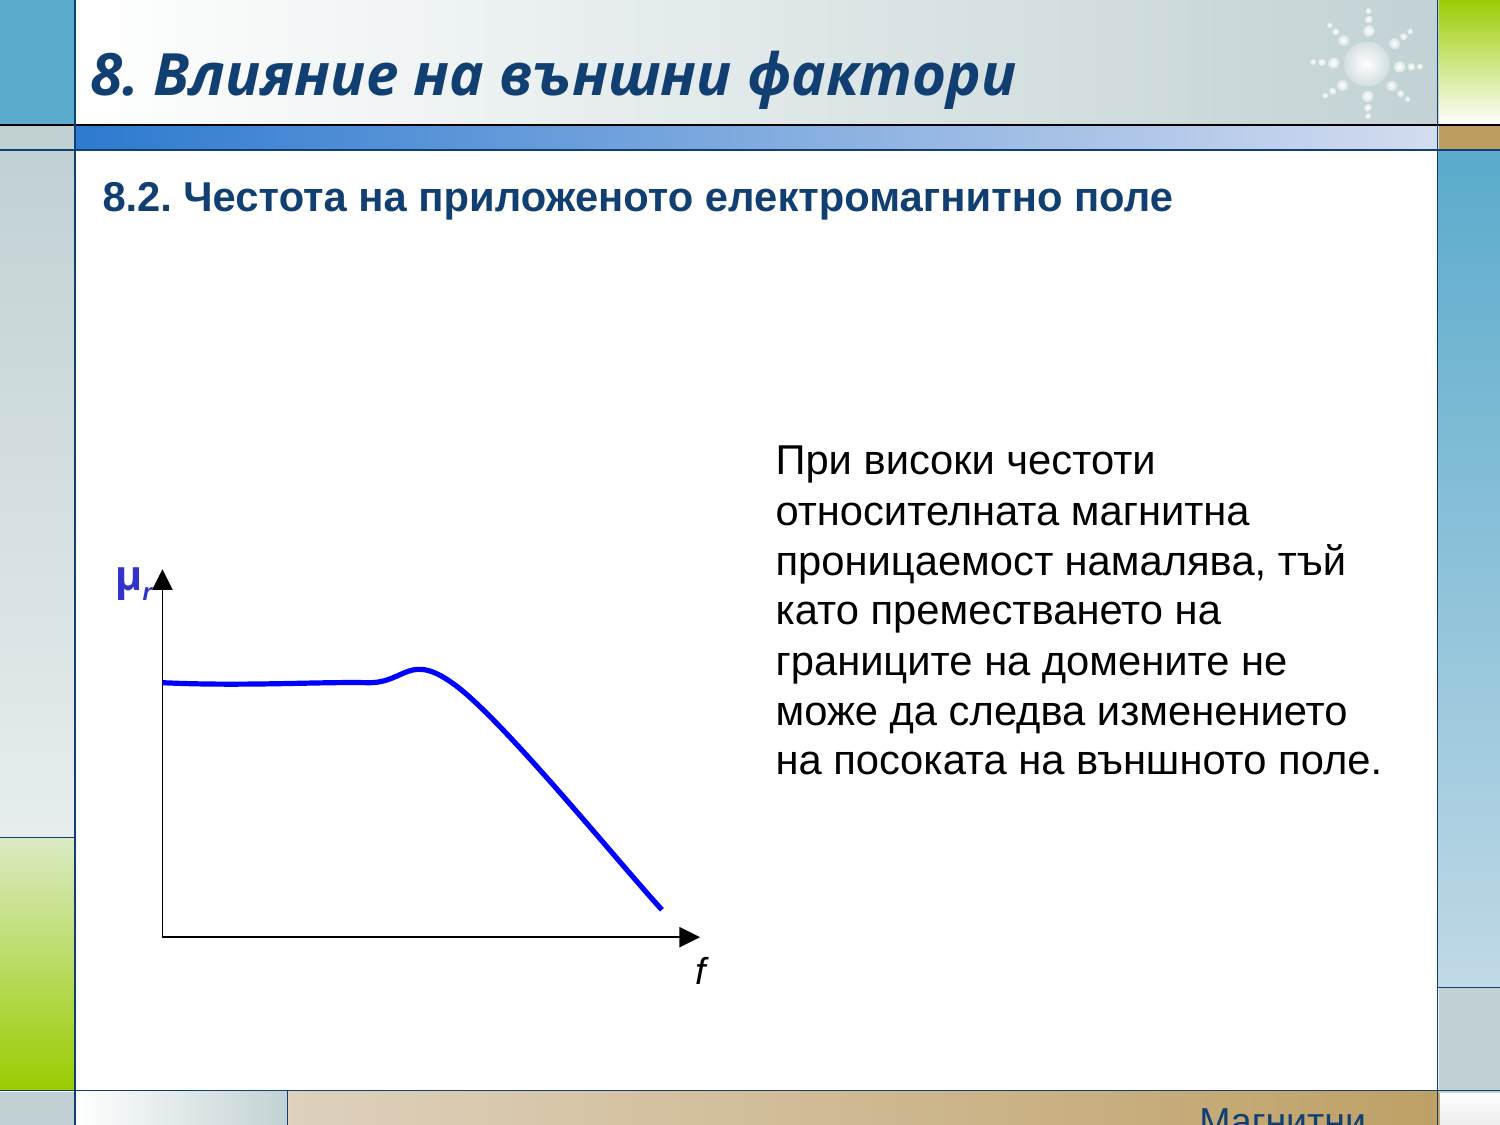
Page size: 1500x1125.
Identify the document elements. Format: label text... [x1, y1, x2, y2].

text_box 8. Влияние на външни фактори [74, 29, 1176, 115]
text_box При високи честоти относителната магнитна проницаемост намалява, тъй като преместването на границите на домените не може да следва изменението на посоката на външното поле. [760, 425, 1413, 791]
slide_number Магнитни свойства [1184, 1089, 1500, 1125]
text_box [99, 540, 722, 1001]
text_box 8.2. Честота на приложеното електромагнитно поле [87, 162, 1363, 228]
